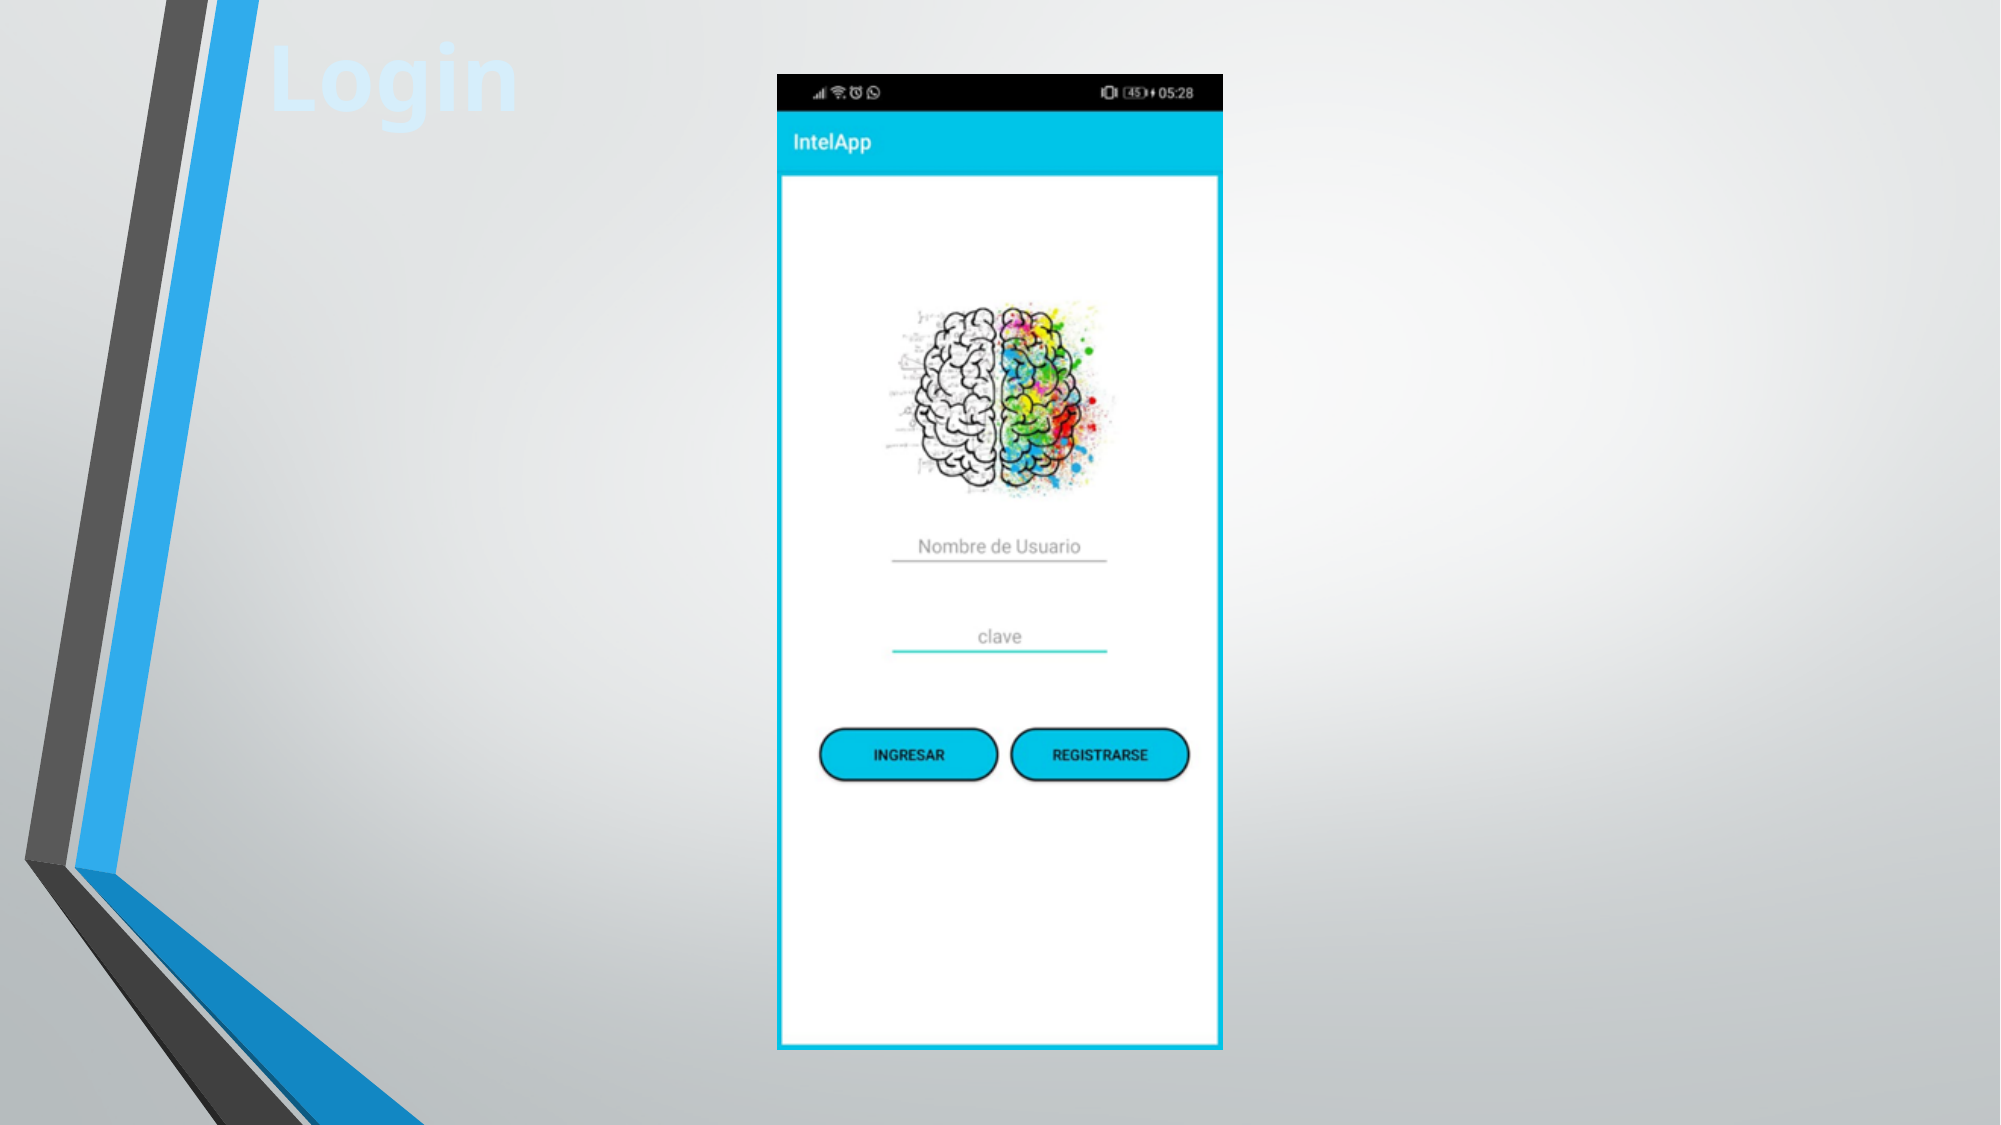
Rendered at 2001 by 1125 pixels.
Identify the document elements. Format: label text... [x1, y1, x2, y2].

picture [777, 74, 1223, 1051]
text_box Login [251, 11, 537, 137]
